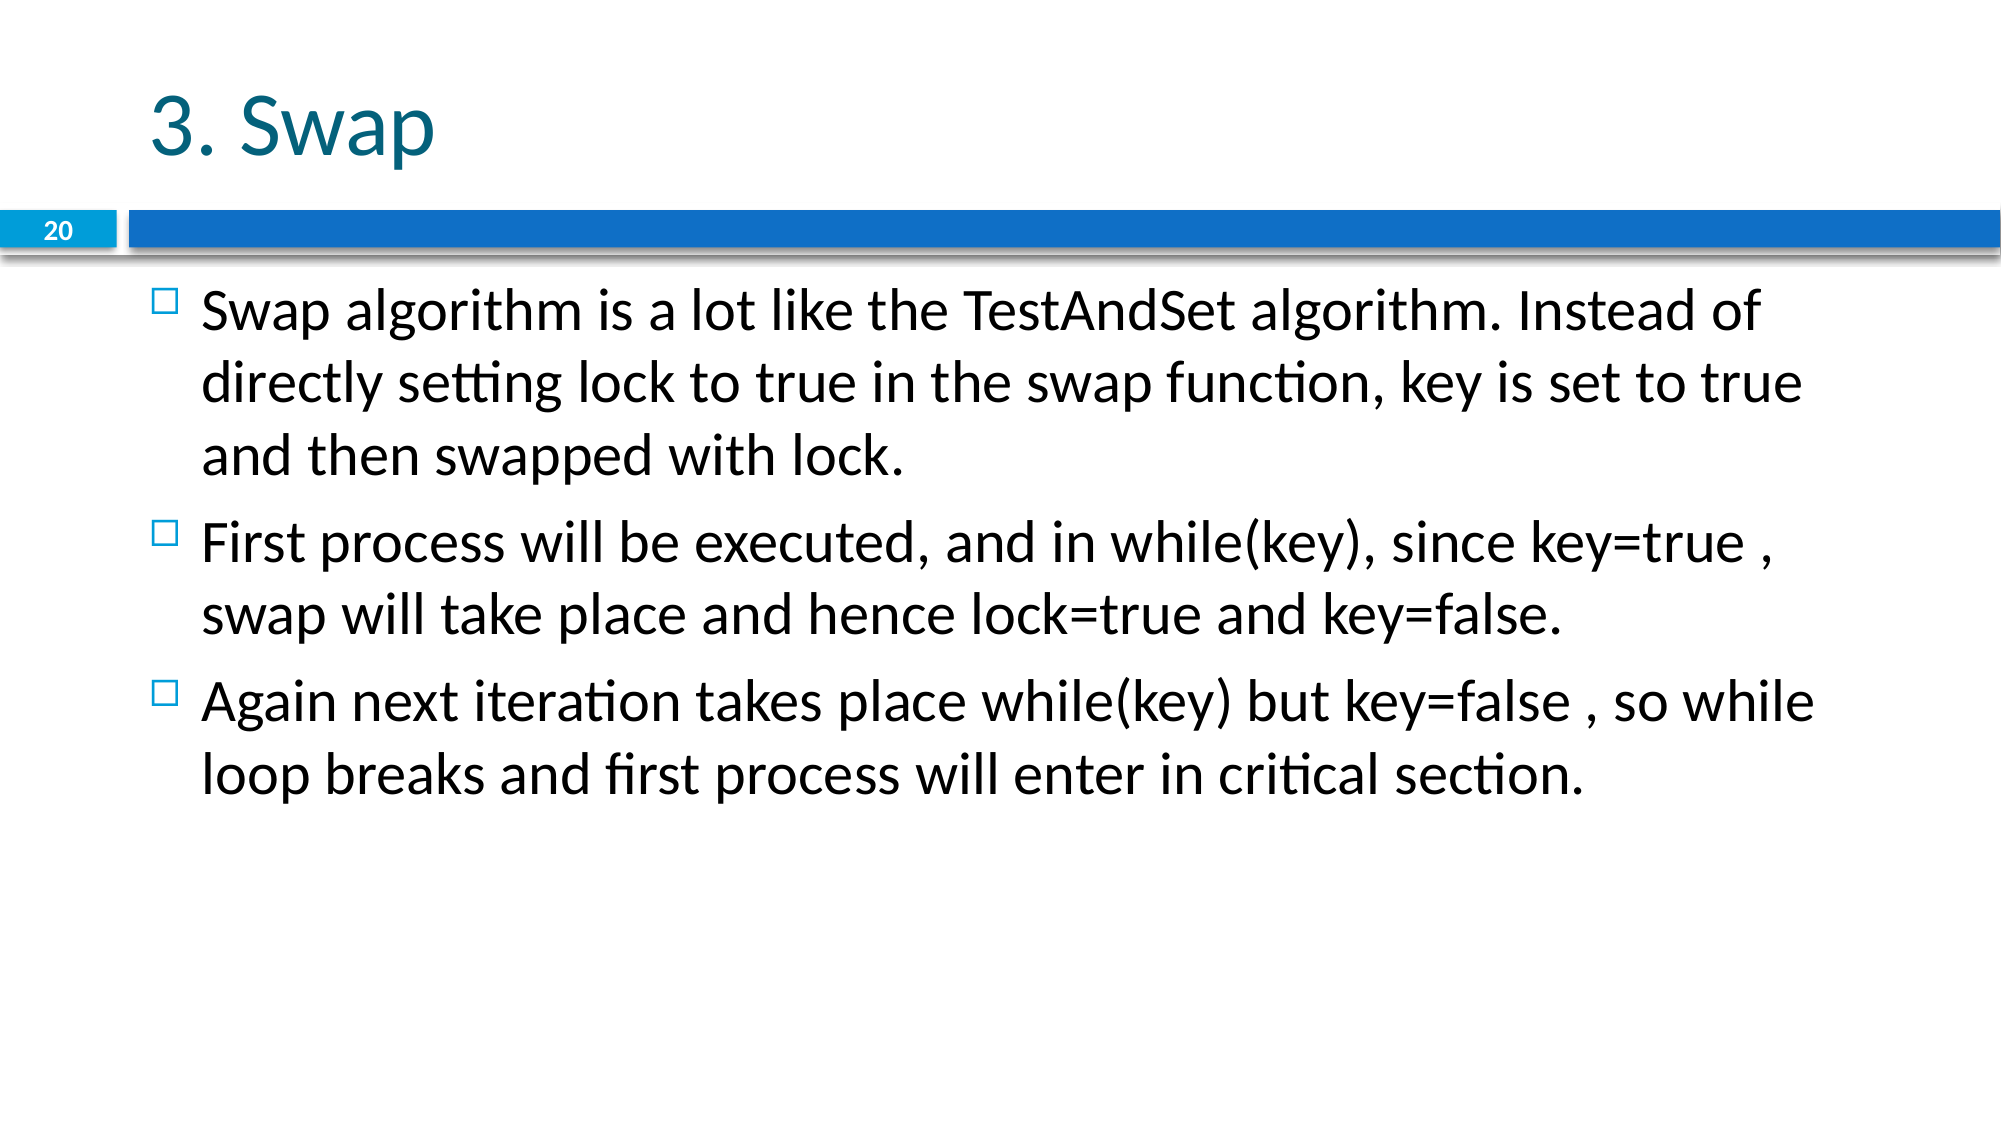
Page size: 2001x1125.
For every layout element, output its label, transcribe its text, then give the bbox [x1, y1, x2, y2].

title 3. Swap [133, 37, 1918, 200]
list Swap algorithm is a lot like the TestAndSet algorithm. Instead of directly setting lock to true in the swap function, key is set to true and then swapped with lock. First process will be executed, and in while(key), since key=true , swap will take place and hence lock=true and key=false. Again next iteration takes place while(key) but key=false , so while loop breaks and first process will enter in critical section. [133, 262, 1918, 1000]
slide_number 20 [0, 208, 117, 249]
